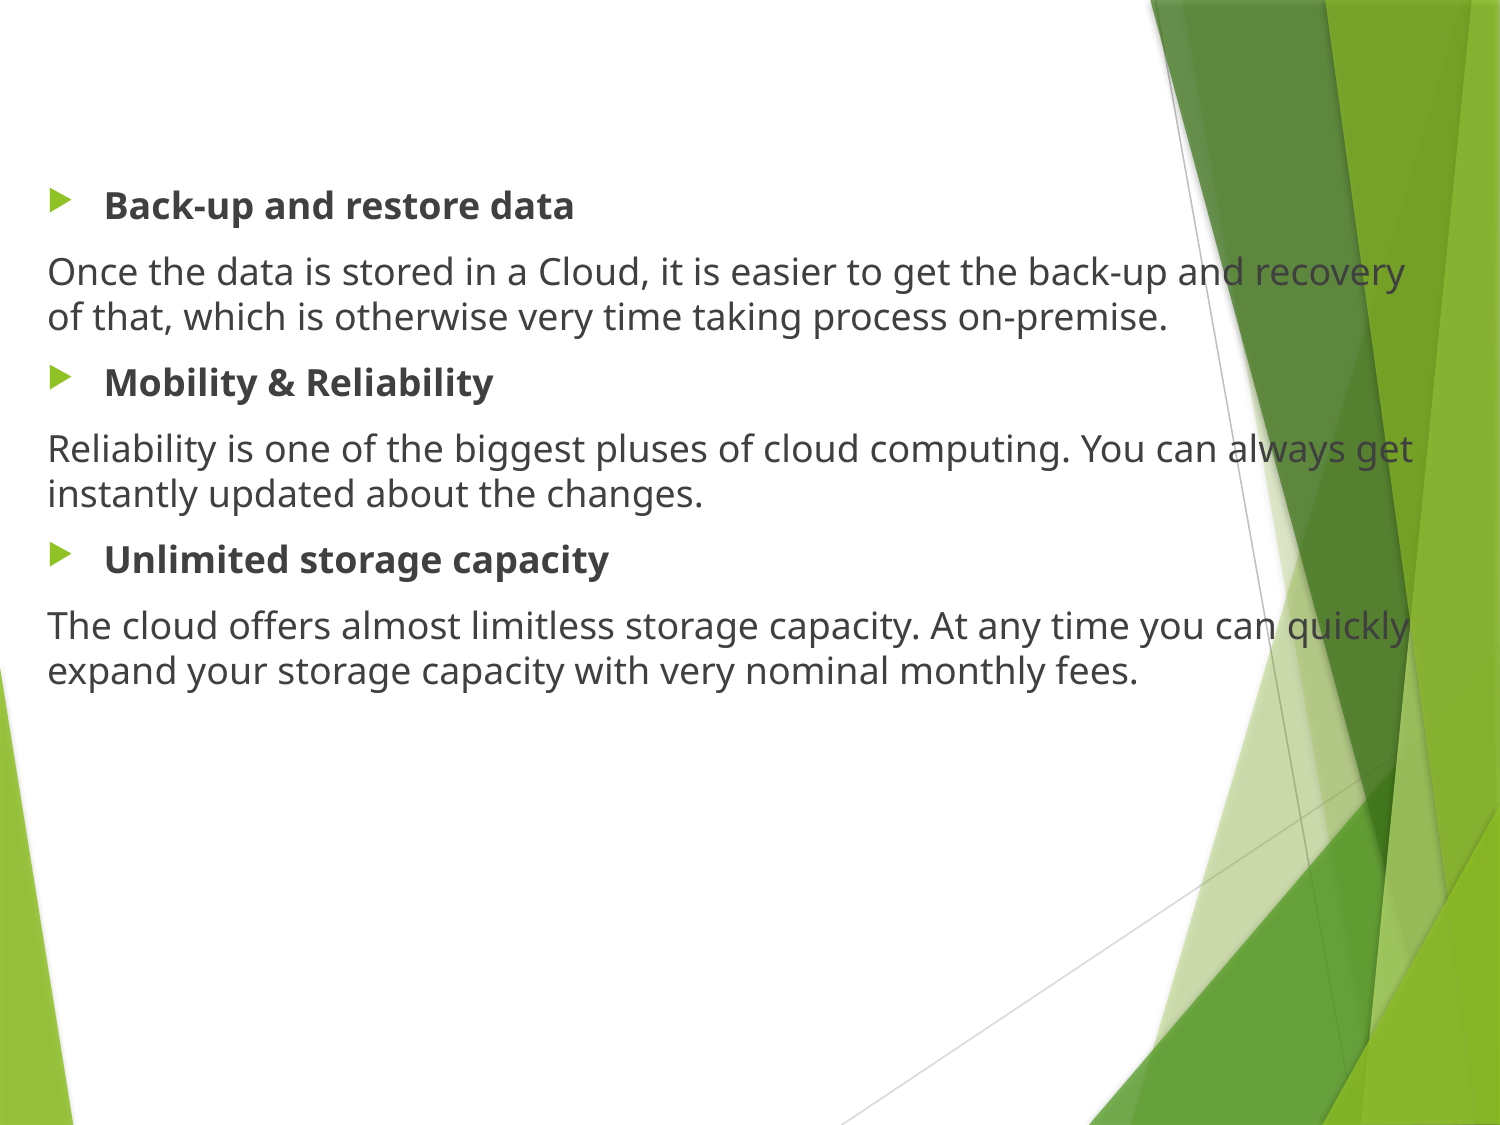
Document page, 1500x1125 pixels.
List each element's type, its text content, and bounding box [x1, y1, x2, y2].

list Back-up and restore data Once the data is stored in a Cloud, it is easier to get the back-up and recovery of that, which is otherwise very time taking process on-premise. Mobility & Reliability Reliability is one of the biggest pluses of cloud computing. You can always get instantly updated about the changes. Unlimited storage capacity The cloud offers almost limitless storage capacity. At any time you can quickly expand your storage capacity with very nominal monthly fees. [32, 174, 1468, 956]
